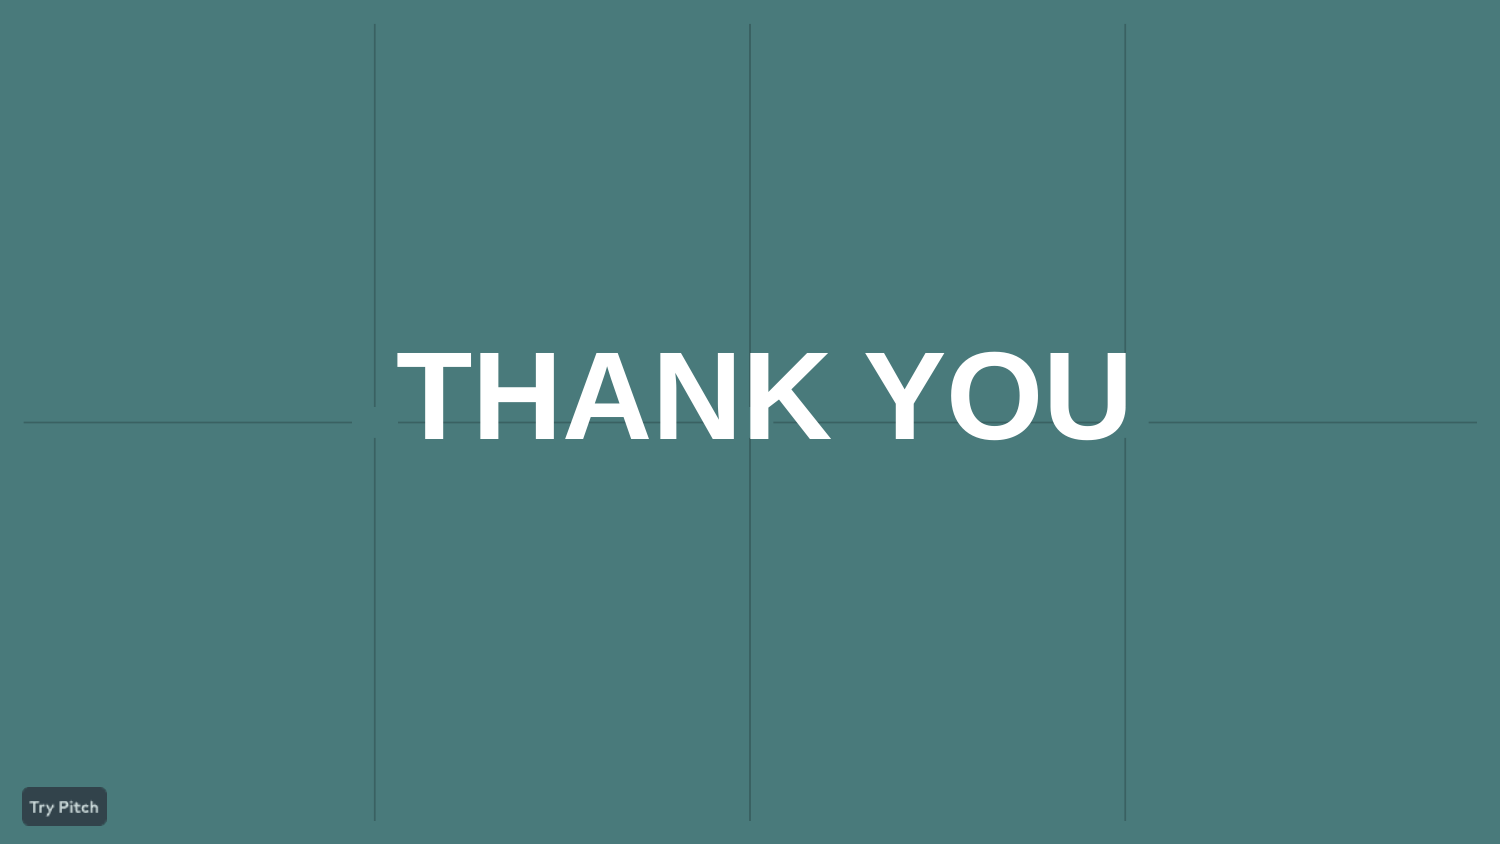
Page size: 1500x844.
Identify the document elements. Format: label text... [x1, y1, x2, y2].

text_box THANK YOU [396, 351, 1134, 465]
picture [22, 787, 108, 826]
